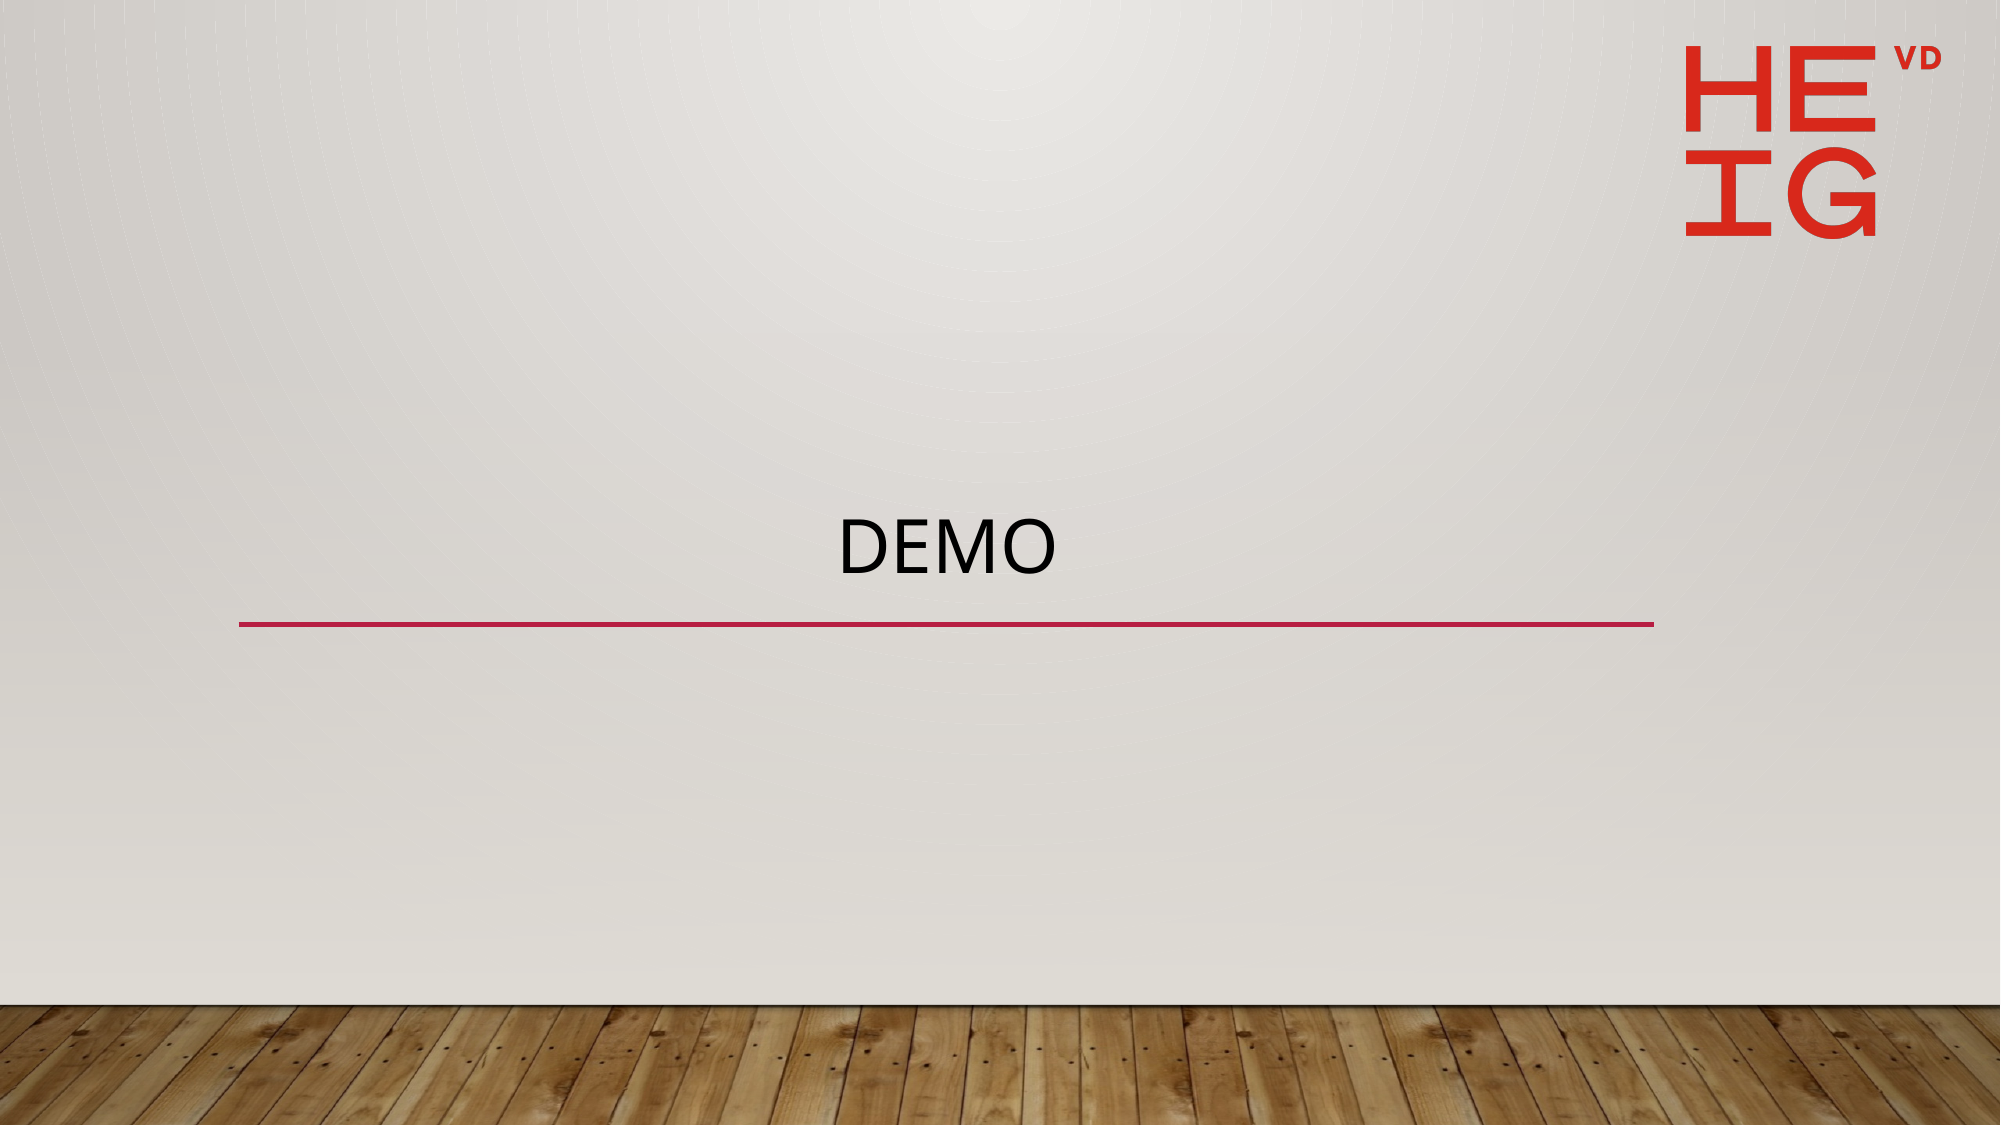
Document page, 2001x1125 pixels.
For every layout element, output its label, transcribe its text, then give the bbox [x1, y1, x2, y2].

title Demo [238, 288, 1657, 598]
picture [1686, 46, 1941, 239]
picture [0, 1005, 2000, 1125]
